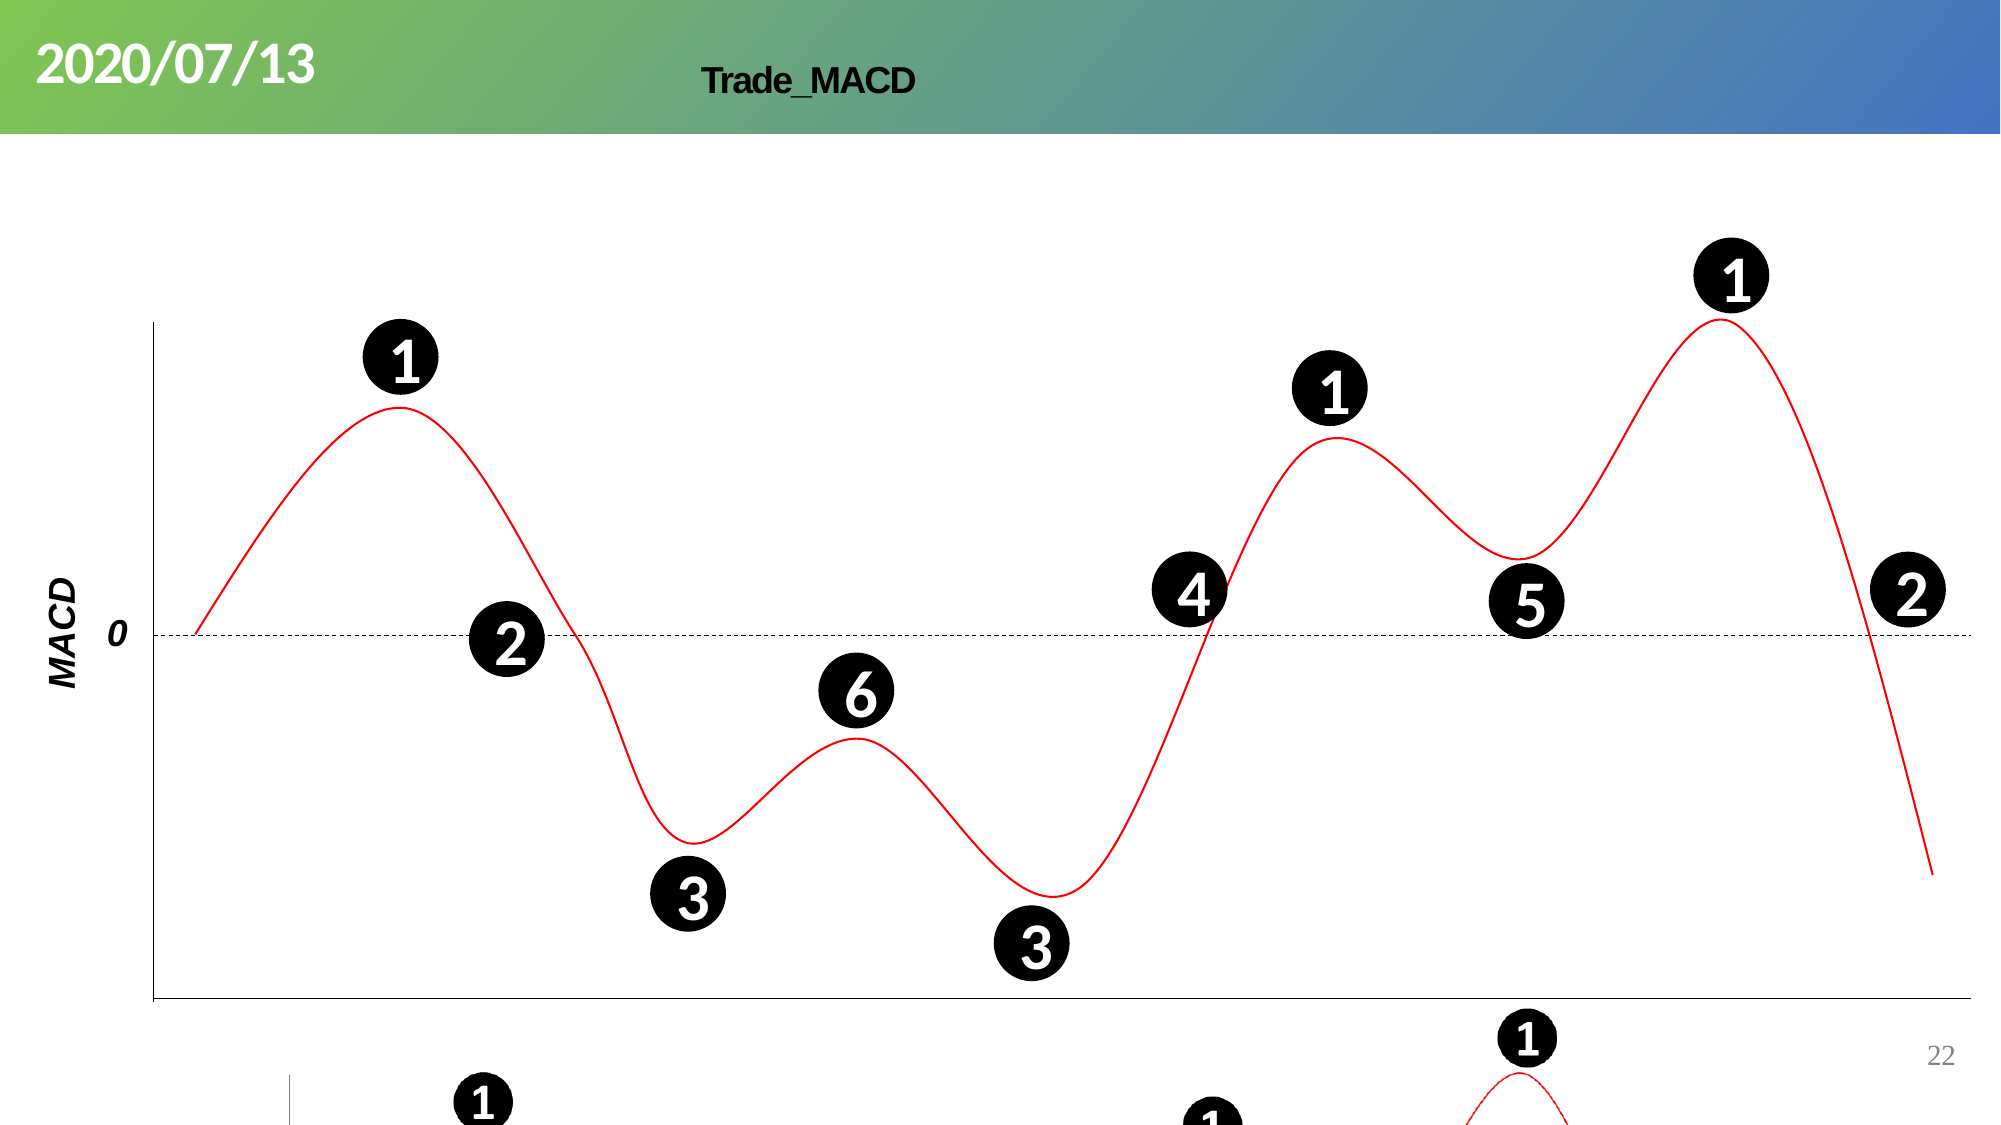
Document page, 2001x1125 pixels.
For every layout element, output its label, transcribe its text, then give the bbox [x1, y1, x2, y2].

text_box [29, 237, 1971, 1002]
slide_number 22 [1717, 1028, 1971, 1107]
picture [187, 990, 1717, 1125]
title 2020/07/13 [0, 23, 2000, 110]
text_box Trade_MACD [686, 49, 932, 109]
